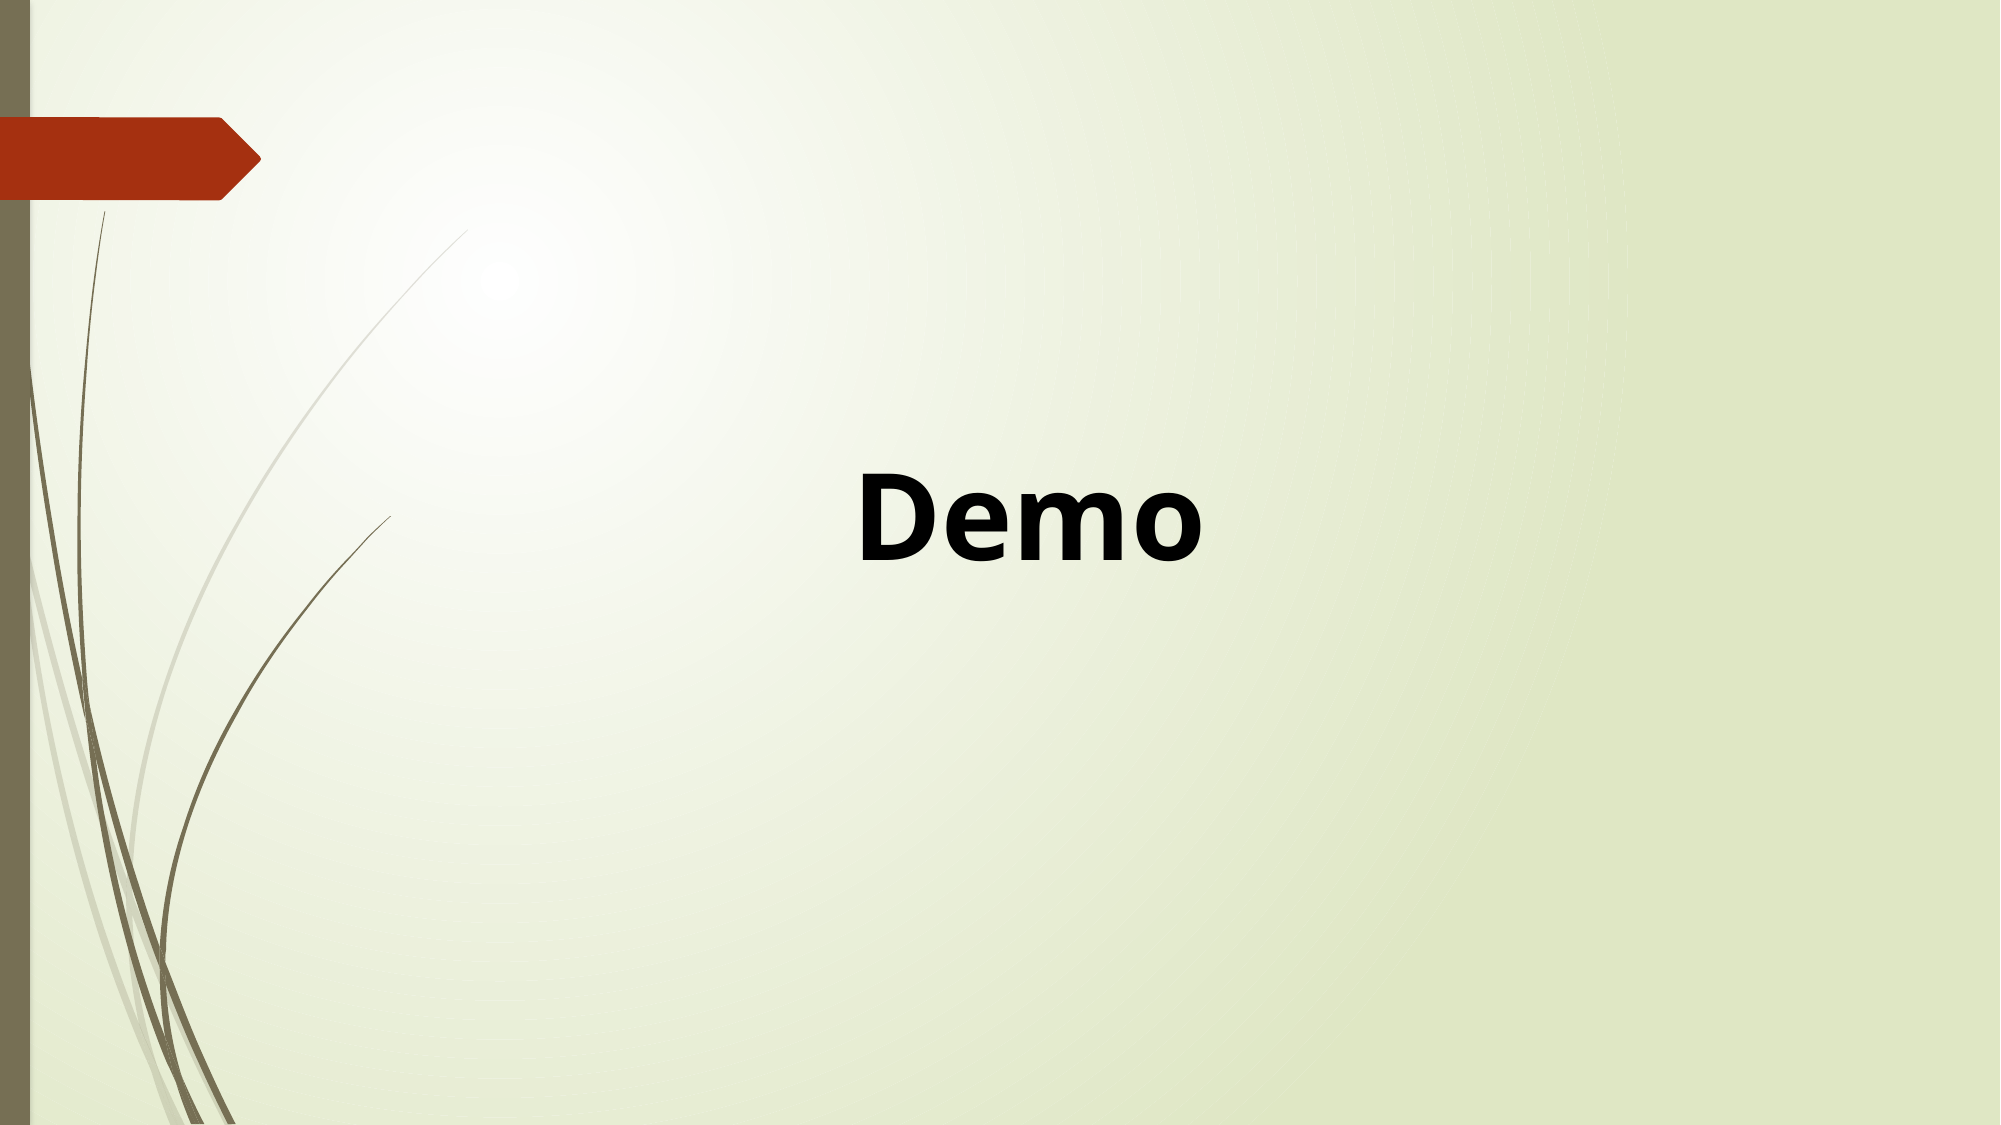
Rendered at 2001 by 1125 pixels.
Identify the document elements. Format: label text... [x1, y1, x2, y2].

text_box Demo [837, 432, 1617, 593]
